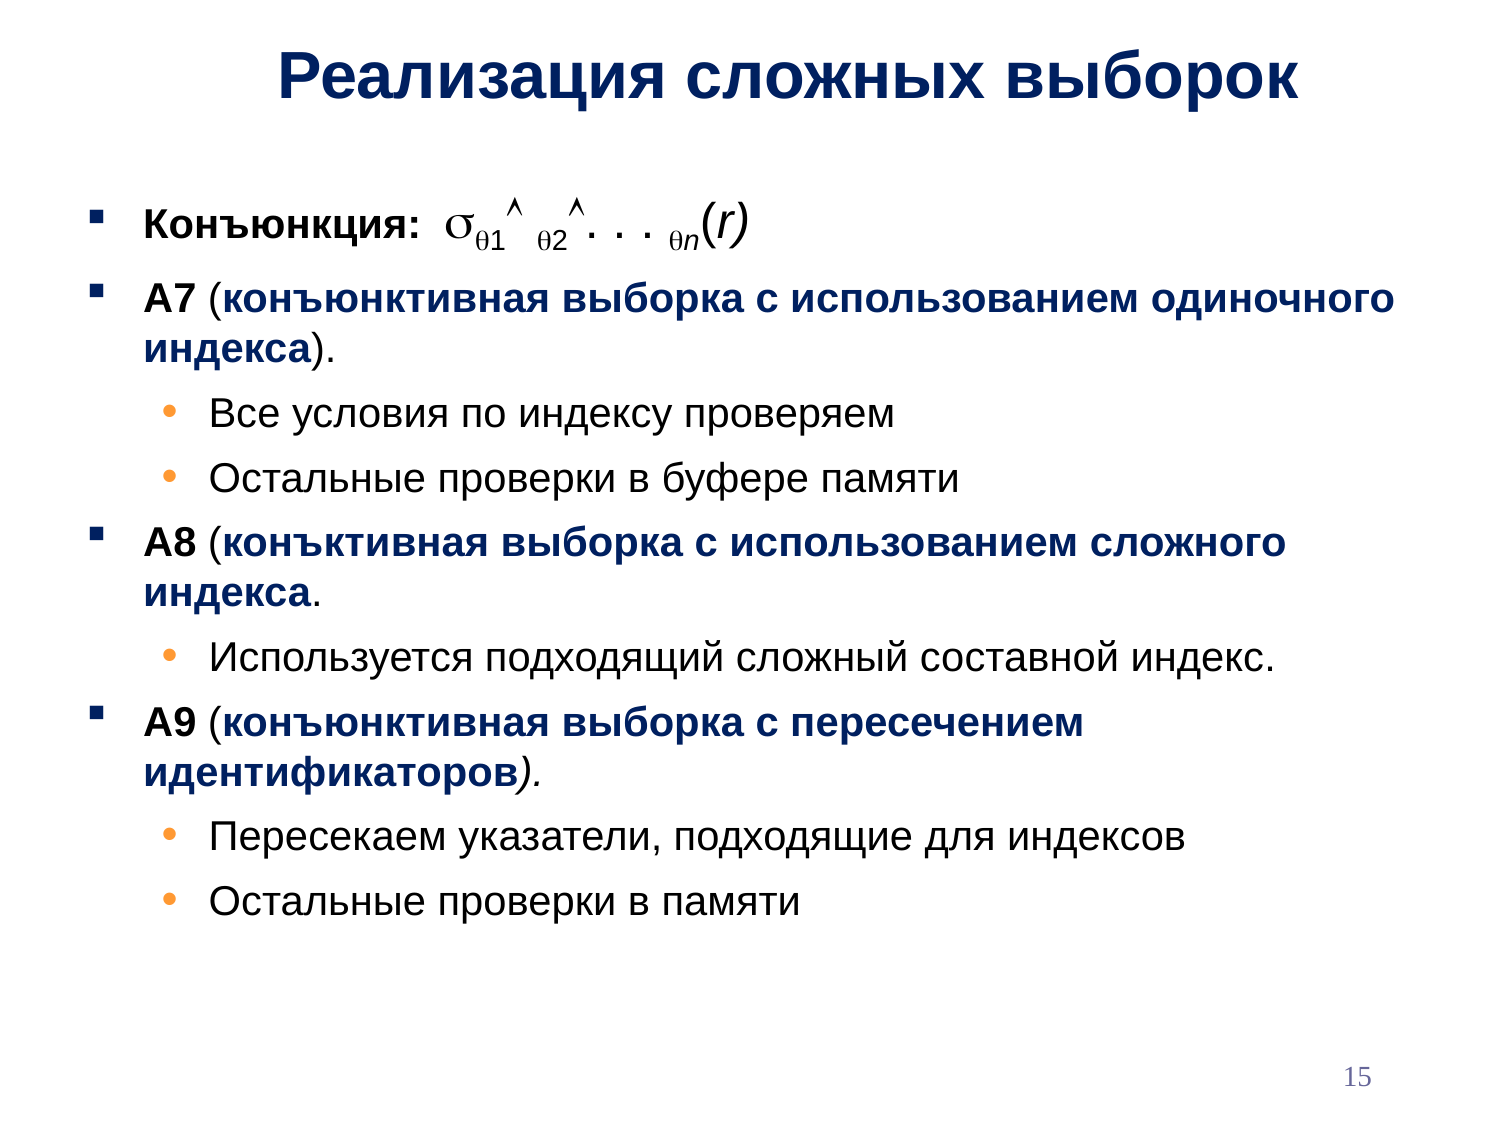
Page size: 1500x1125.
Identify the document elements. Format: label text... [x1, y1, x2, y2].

list Конъюнкция: 1 2. . . n(r) A7 (конъюнктивная выборка с использованием одиночного индекса). Все условия по индексу проверяем Остальные проверки в буфере памяти A8 (конъктивная выборка с использованием сложного индекса. Используется подходящий сложный составной индекс. A9 (конъюнктивная выборка с пересечением идентификаторов). Пересекаем указатели, подходящие для индексов Остальные проверки в памяти [71, 180, 1451, 1062]
title Реализация сложных выборок [125, 18, 1452, 120]
slide_number 15 [1074, 1049, 1388, 1125]
